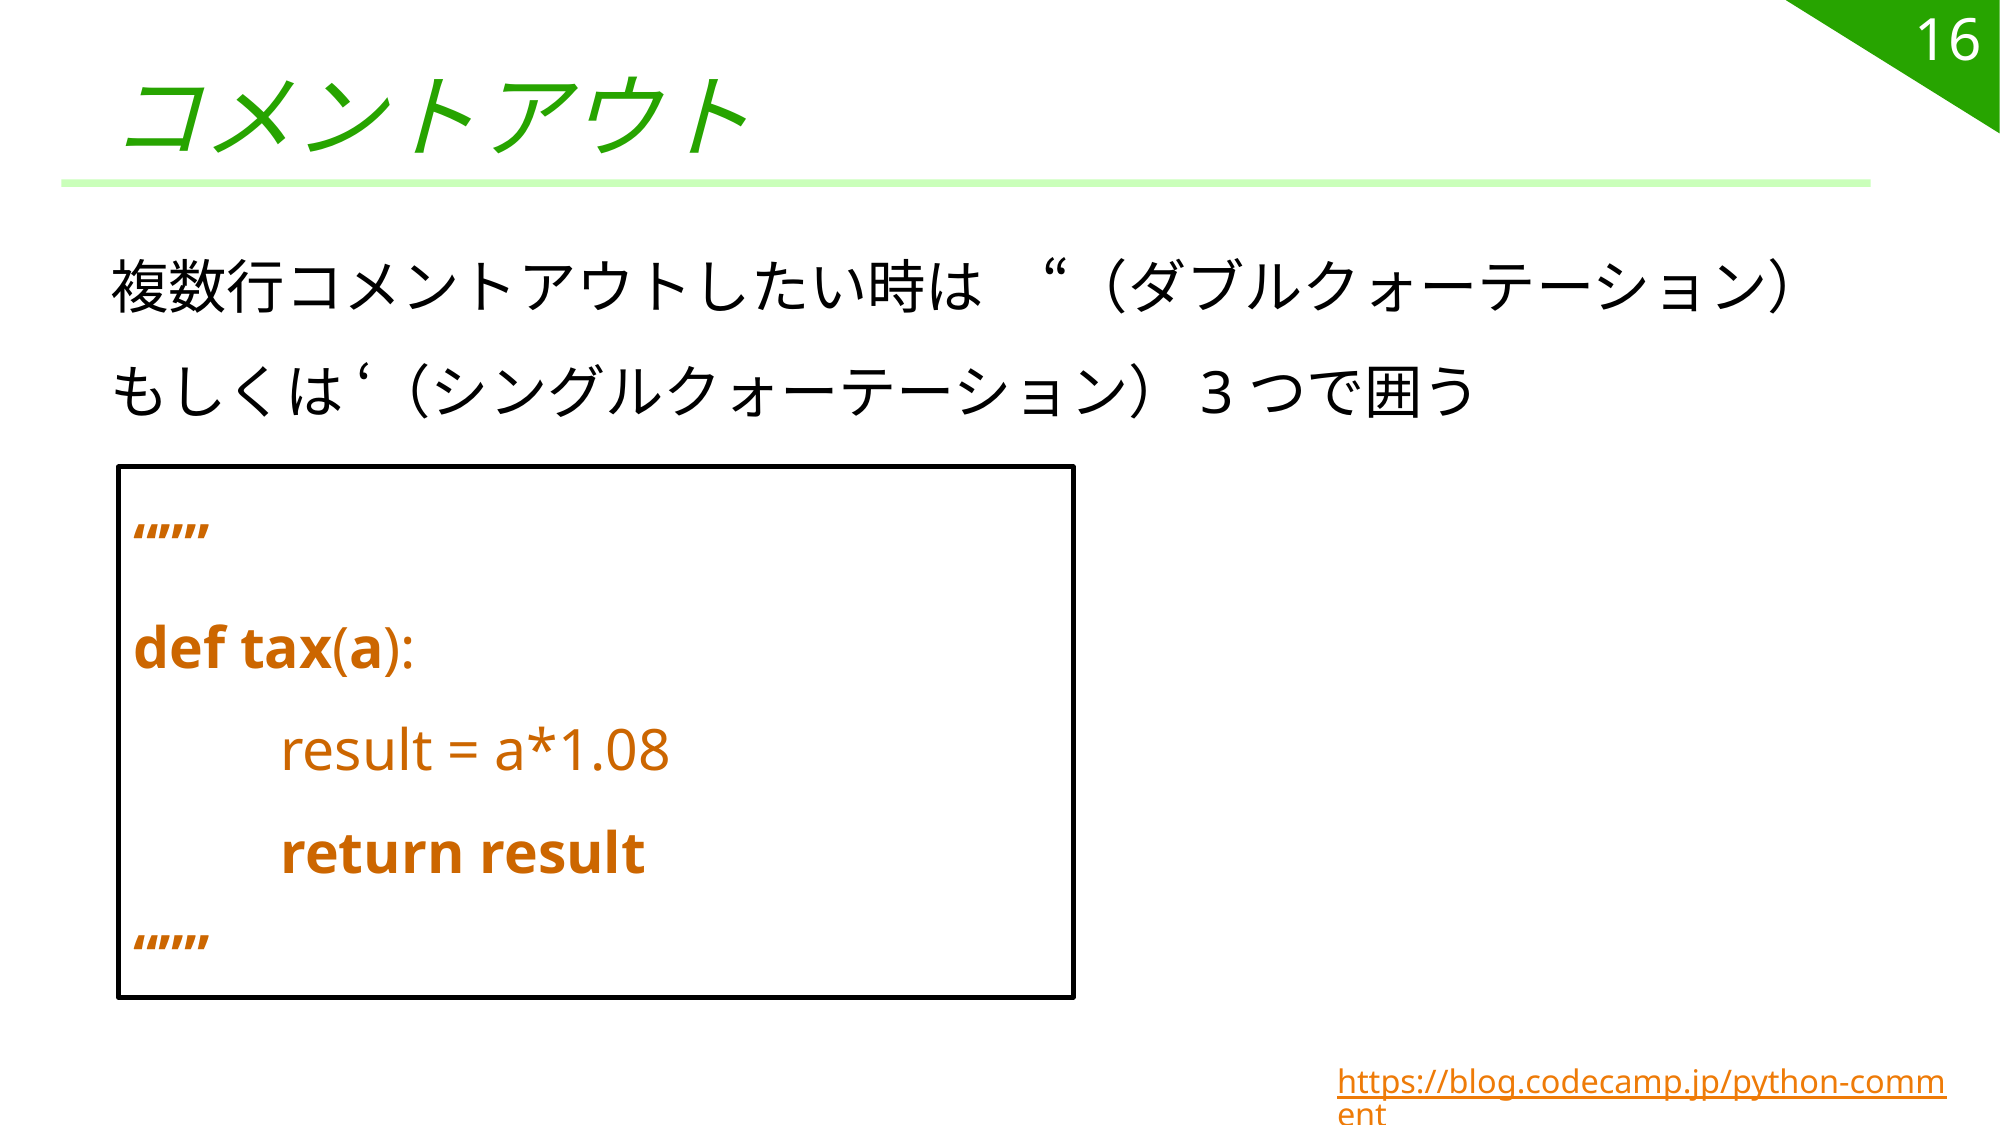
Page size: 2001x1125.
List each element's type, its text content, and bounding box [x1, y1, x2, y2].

list 複数行コメントアウトしたい時は “（ダブルクォーテーション） もしくは ‘（シングルクォーテーション）3つで囲う [95, 207, 1905, 563]
slide_number 16 [1714, 11, 1997, 72]
text_box “”” def tax(a): result = a*1.08 return result “”” [118, 466, 1074, 998]
title コメントアウト [95, 43, 1905, 176]
text_box https://blog.codecamp.jp/python-comment [1322, 1053, 1978, 1114]
